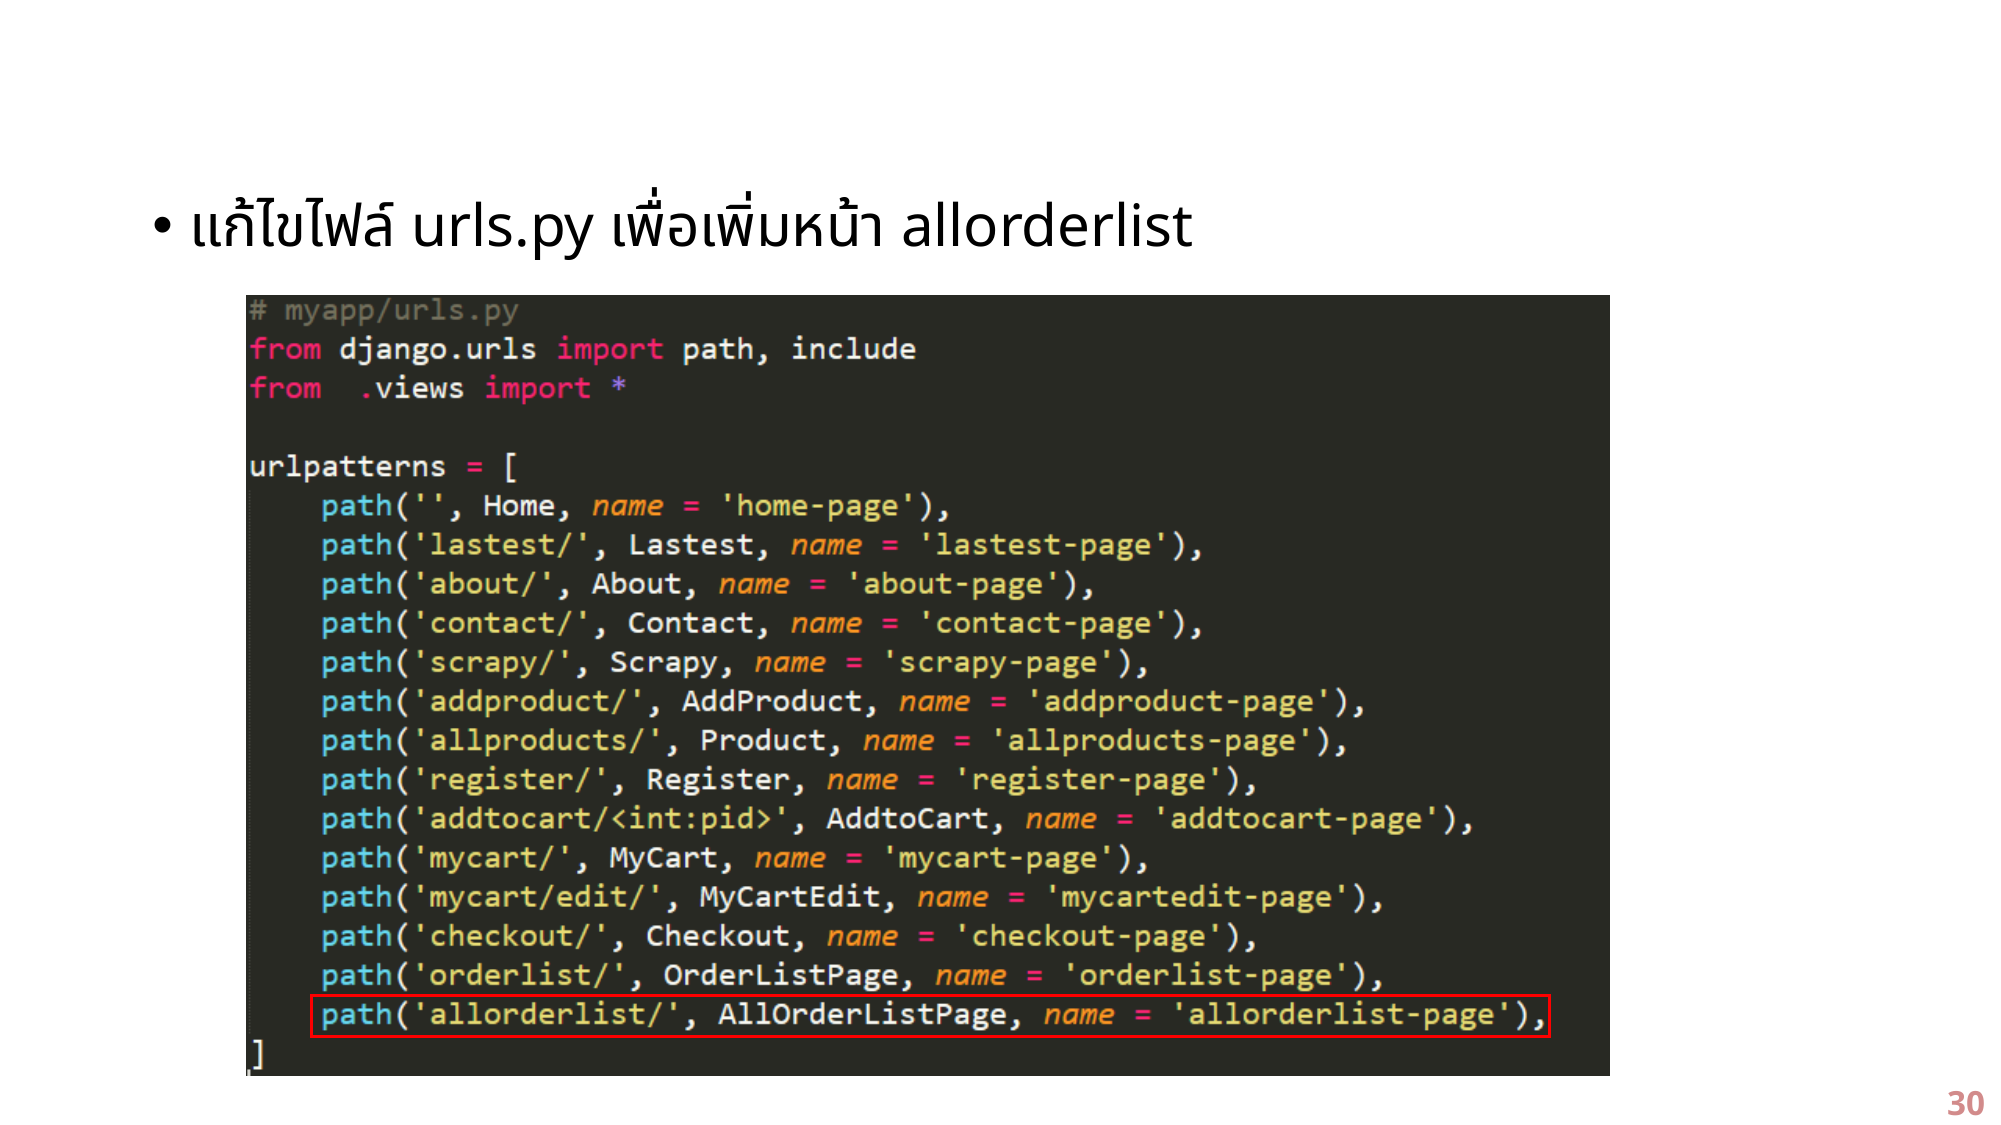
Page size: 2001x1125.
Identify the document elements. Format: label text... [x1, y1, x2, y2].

slide_number 30 [1550, 1083, 2000, 1125]
picture [246, 295, 1610, 1076]
list แก้ไขไฟล์ urls.py เพื่อเพิ่มหน้า allorderlist [137, 189, 1863, 1016]
